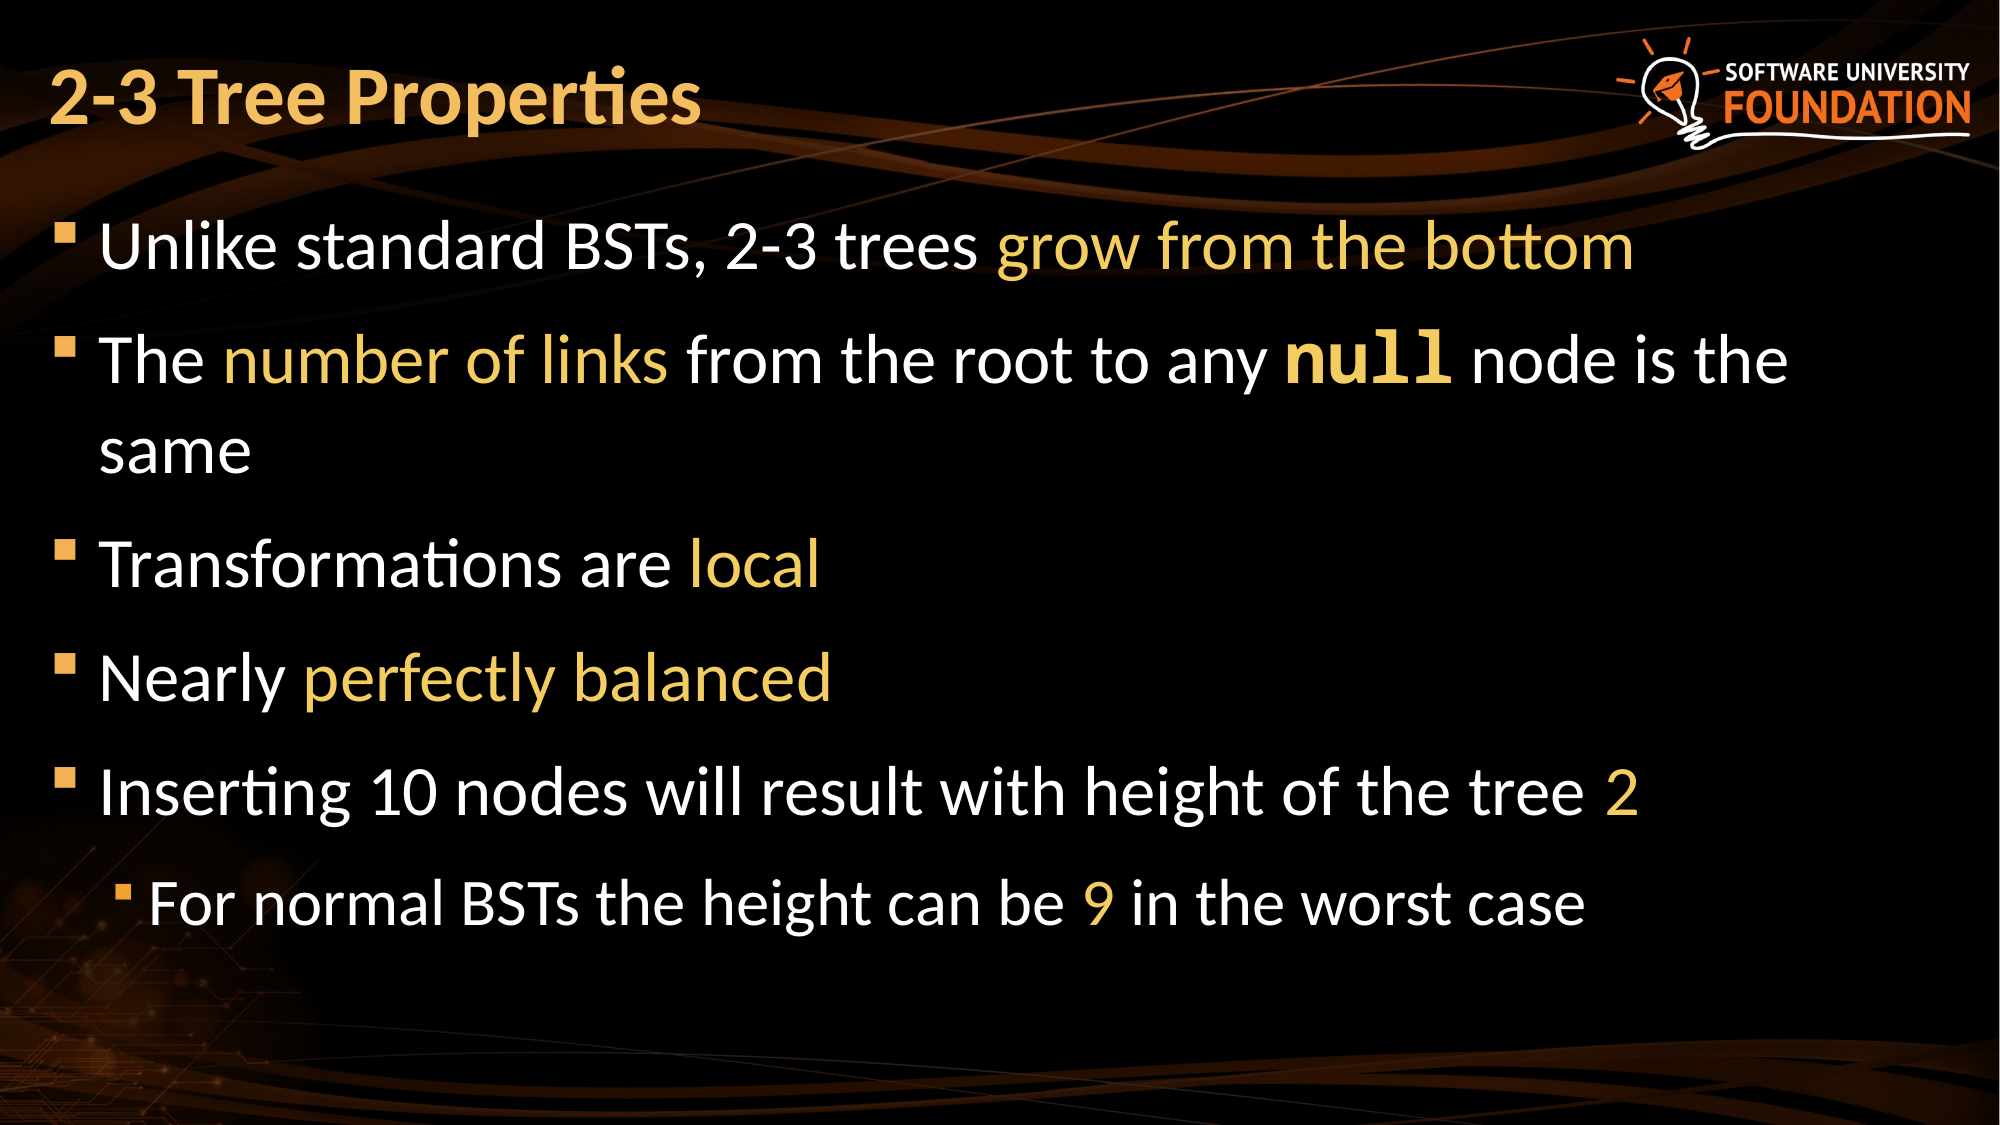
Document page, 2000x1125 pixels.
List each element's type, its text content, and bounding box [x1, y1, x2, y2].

title 2-3 Tree Properties [30, 6, 1602, 189]
list Unlike standard BSTs, 2-3 trees grow from the bottom The number of links from the root to any null node is the same Transformations are local Nearly perfectly balanced Inserting 10 nodes will result with height of the tree 2 For normal BSTs the height can be 9 in the worst case [31, 188, 1968, 1103]
picture [0, 0, 2000, 1125]
